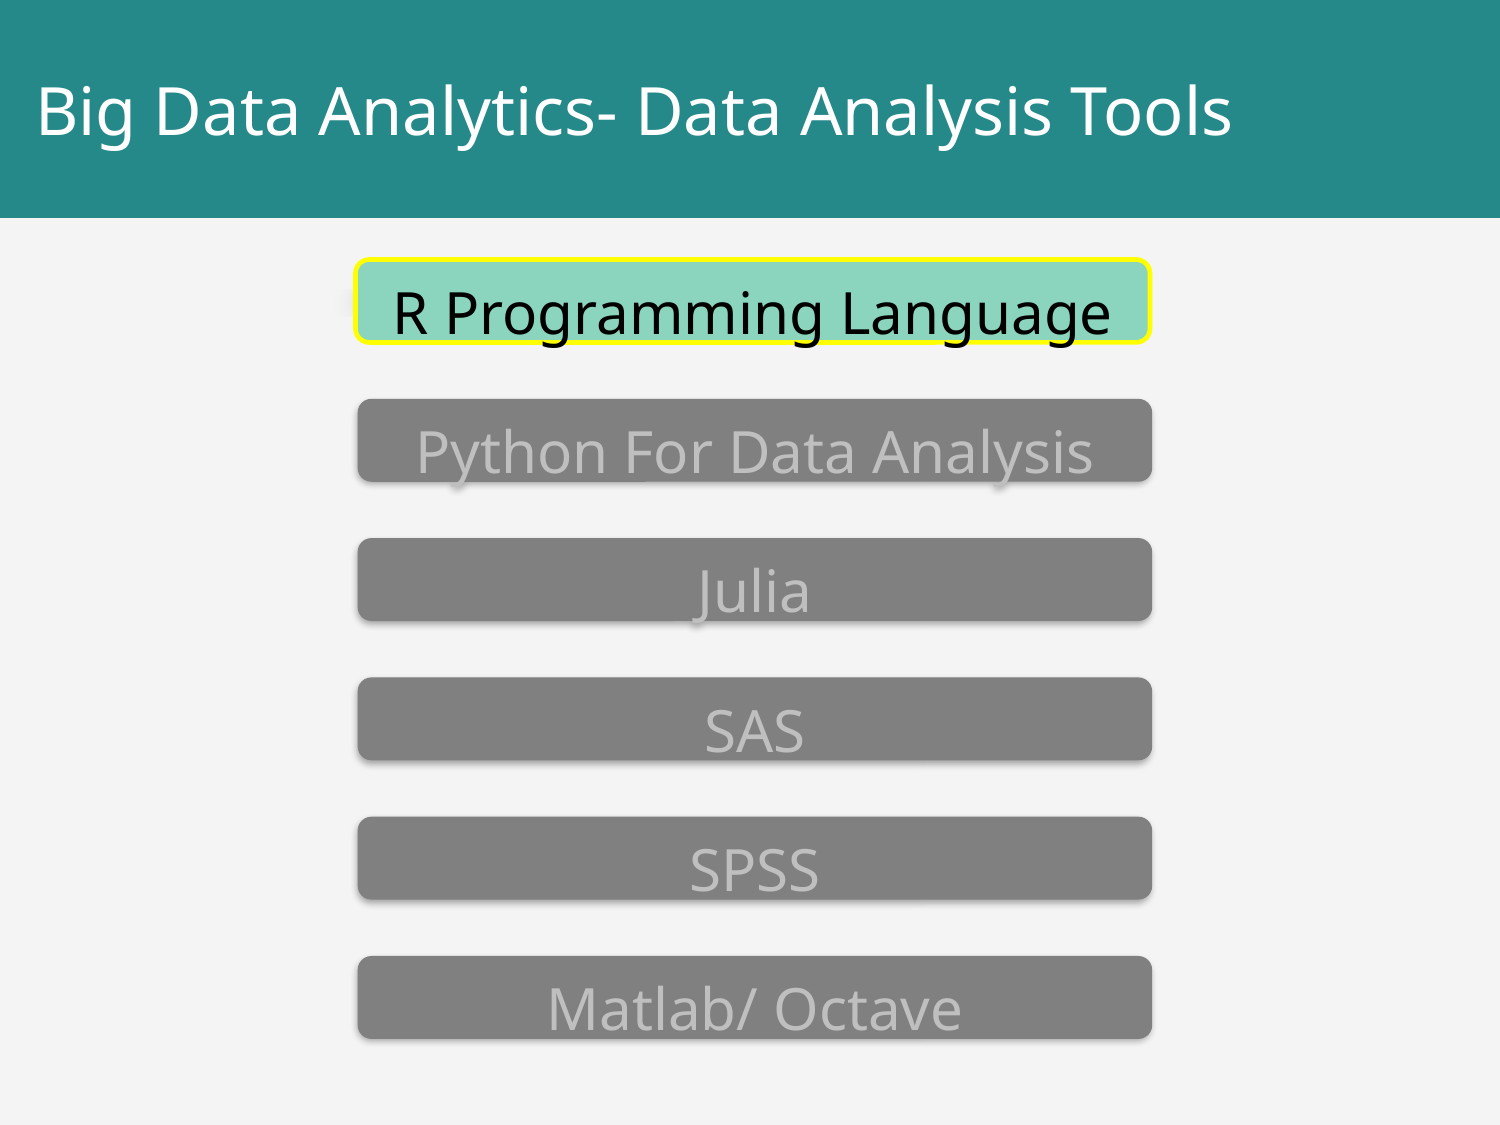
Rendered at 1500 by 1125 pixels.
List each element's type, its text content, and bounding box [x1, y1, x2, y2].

title Big Data Analytics- Data Analysis Tools [20, 0, 1350, 218]
text_box Python For Data Analysis [356, 397, 1154, 483]
text_box SAS [356, 676, 1154, 762]
text_box SPSS [356, 815, 1154, 901]
text_box Julia [356, 537, 1154, 623]
text_box R Programming Language [354, 258, 1152, 344]
text_box Matlab/ Octave [356, 954, 1154, 1040]
